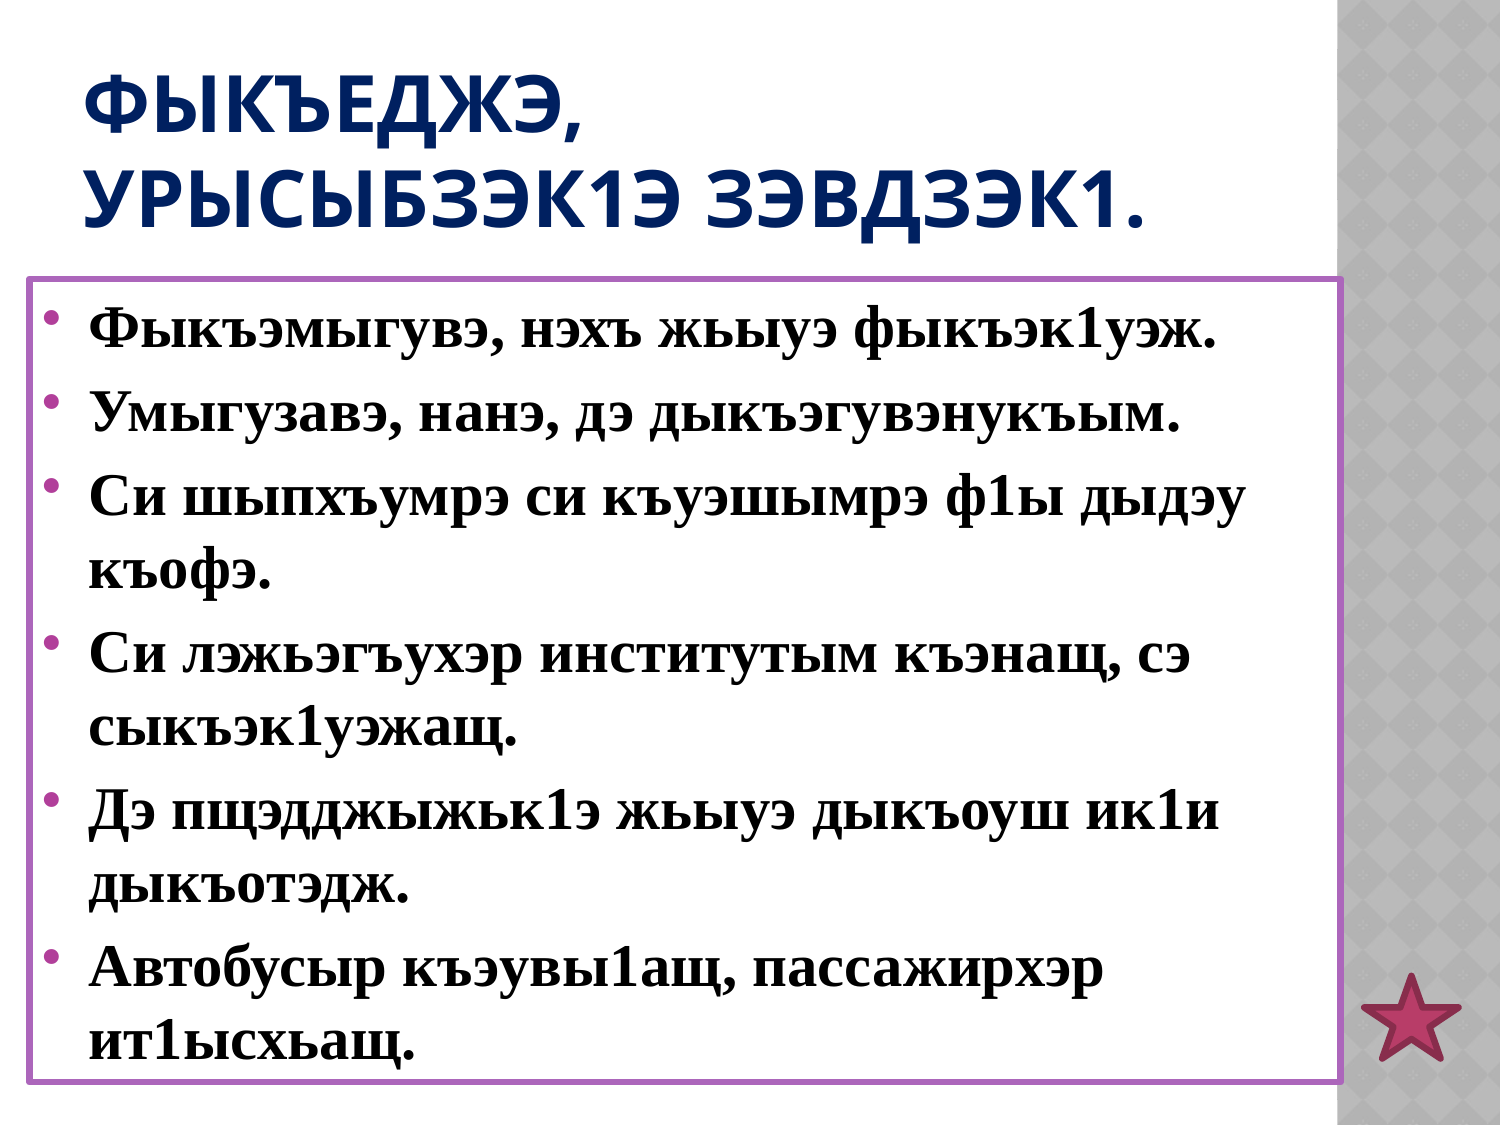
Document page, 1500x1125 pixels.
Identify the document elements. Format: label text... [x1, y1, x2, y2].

list Фыкъэмыгувэ, нэхъ жьыуэ фыкъэк1уэж. Умыгузавэ, нанэ, дэ дыкъэгувэнукъым. Си шыпхъумрэ си къуэшымрэ ф1ы дыдэу къофэ. Си лэжьэгъухэр институтым къэнащ, сэ сыкъэк1уэжащ. Дэ пщэдджыжьк1э жьыуэ дыкъоуш ик1и дыкъотэдж. Автобусыр къэувы1ащ, пассажирхэр ит1ысхьащ. [26, 276, 1344, 1085]
title Фыкъеджэ, урысыбзэк1э зэвдзэк1. [75, 52, 1258, 244]
text_box [1361, 972, 1462, 1062]
